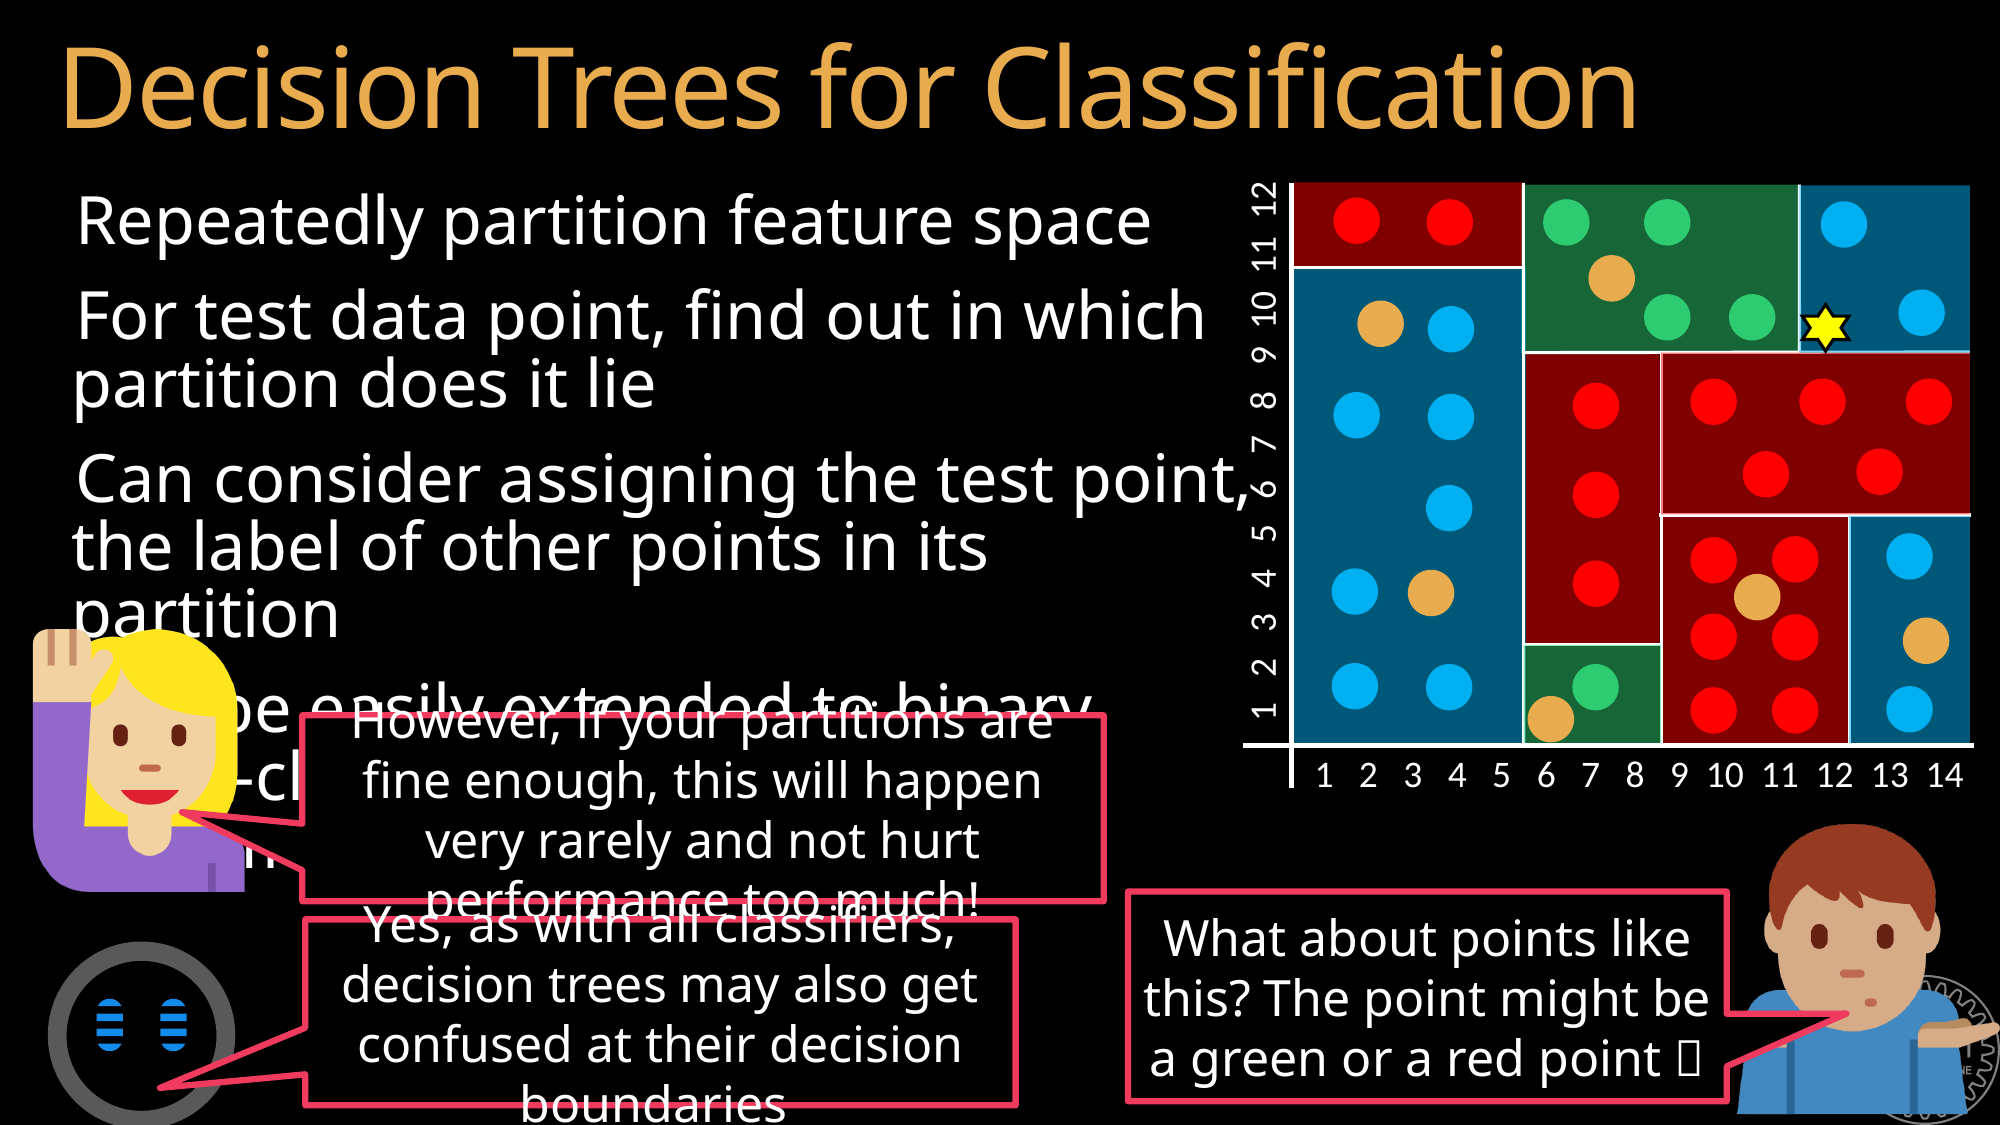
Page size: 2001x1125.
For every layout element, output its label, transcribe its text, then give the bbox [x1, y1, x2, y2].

text_box However, if your partitions are fine enough, this will happen very rarely and not hurt performance too much! [270, 714, 1105, 903]
text_box Yes, as with all classifiers, decision trees may also get confused at their decision boundaries [236, 918, 1017, 1107]
picture [7, 629, 270, 892]
picture [1704, 820, 2000, 1117]
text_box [1243, 182, 1974, 788]
text_box 1 2 3 4 5 6 7 8 9 10 11 12 13 14 [1291, 742, 2000, 803]
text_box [47, 941, 236, 1125]
title Decision Trees for Classification [41, 5, 1945, 183]
text_box 1 2 3 4 5 6 7 8 9 10 11 12 [1230, 36, 1291, 745]
text_box What about points like this? The point might be a green or a red point  [1127, 890, 1704, 1103]
